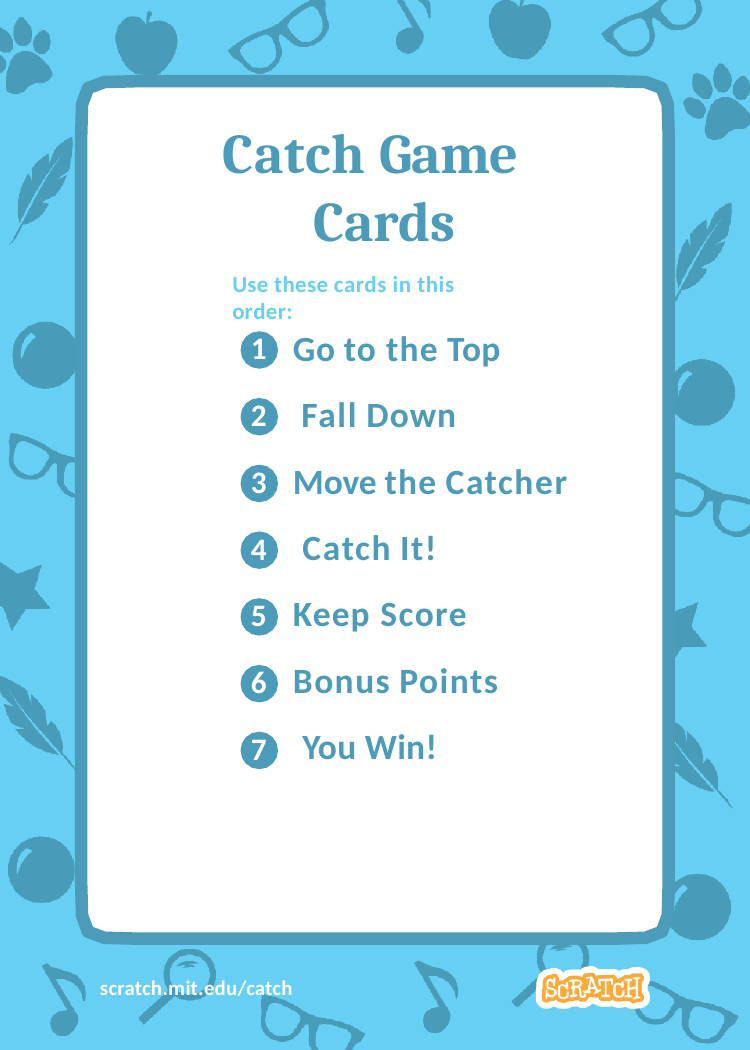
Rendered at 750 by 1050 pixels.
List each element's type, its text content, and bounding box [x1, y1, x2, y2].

text_box [270, 334, 279, 365]
text_box [240, 402, 248, 432]
text_box [535, 966, 650, 1009]
text_box [240, 535, 248, 565]
text_box [270, 468, 279, 499]
text_box Go to the Top Fall Down Move the Catcher Catch It! Keep Score Bonus Points You Win! [290, 302, 573, 767]
text_box 3 [248, 462, 270, 500]
text_box [240, 735, 248, 766]
title Catch Game Cards [220, 117, 530, 293]
text_box [240, 335, 248, 365]
text_box [270, 735, 279, 766]
text_box [0, 0, 750, 1050]
text_box 4 [248, 528, 270, 567]
text_box 2 [248, 395, 270, 433]
text_box 6 [248, 662, 270, 700]
text_box [270, 535, 279, 566]
text_box [270, 601, 279, 632]
text_box [81, 81, 669, 939]
text_box scratch.mit.edu/catch [97, 974, 299, 1000]
text_box [240, 602, 248, 632]
text_box 7 [248, 728, 270, 767]
text_box [240, 669, 248, 699]
text_box Use these cards in this order: [230, 269, 520, 325]
text_box [270, 401, 279, 432]
text_box 5 [248, 595, 270, 634]
text_box [270, 668, 279, 699]
text_box [240, 468, 248, 499]
text_box 1 [248, 328, 270, 367]
